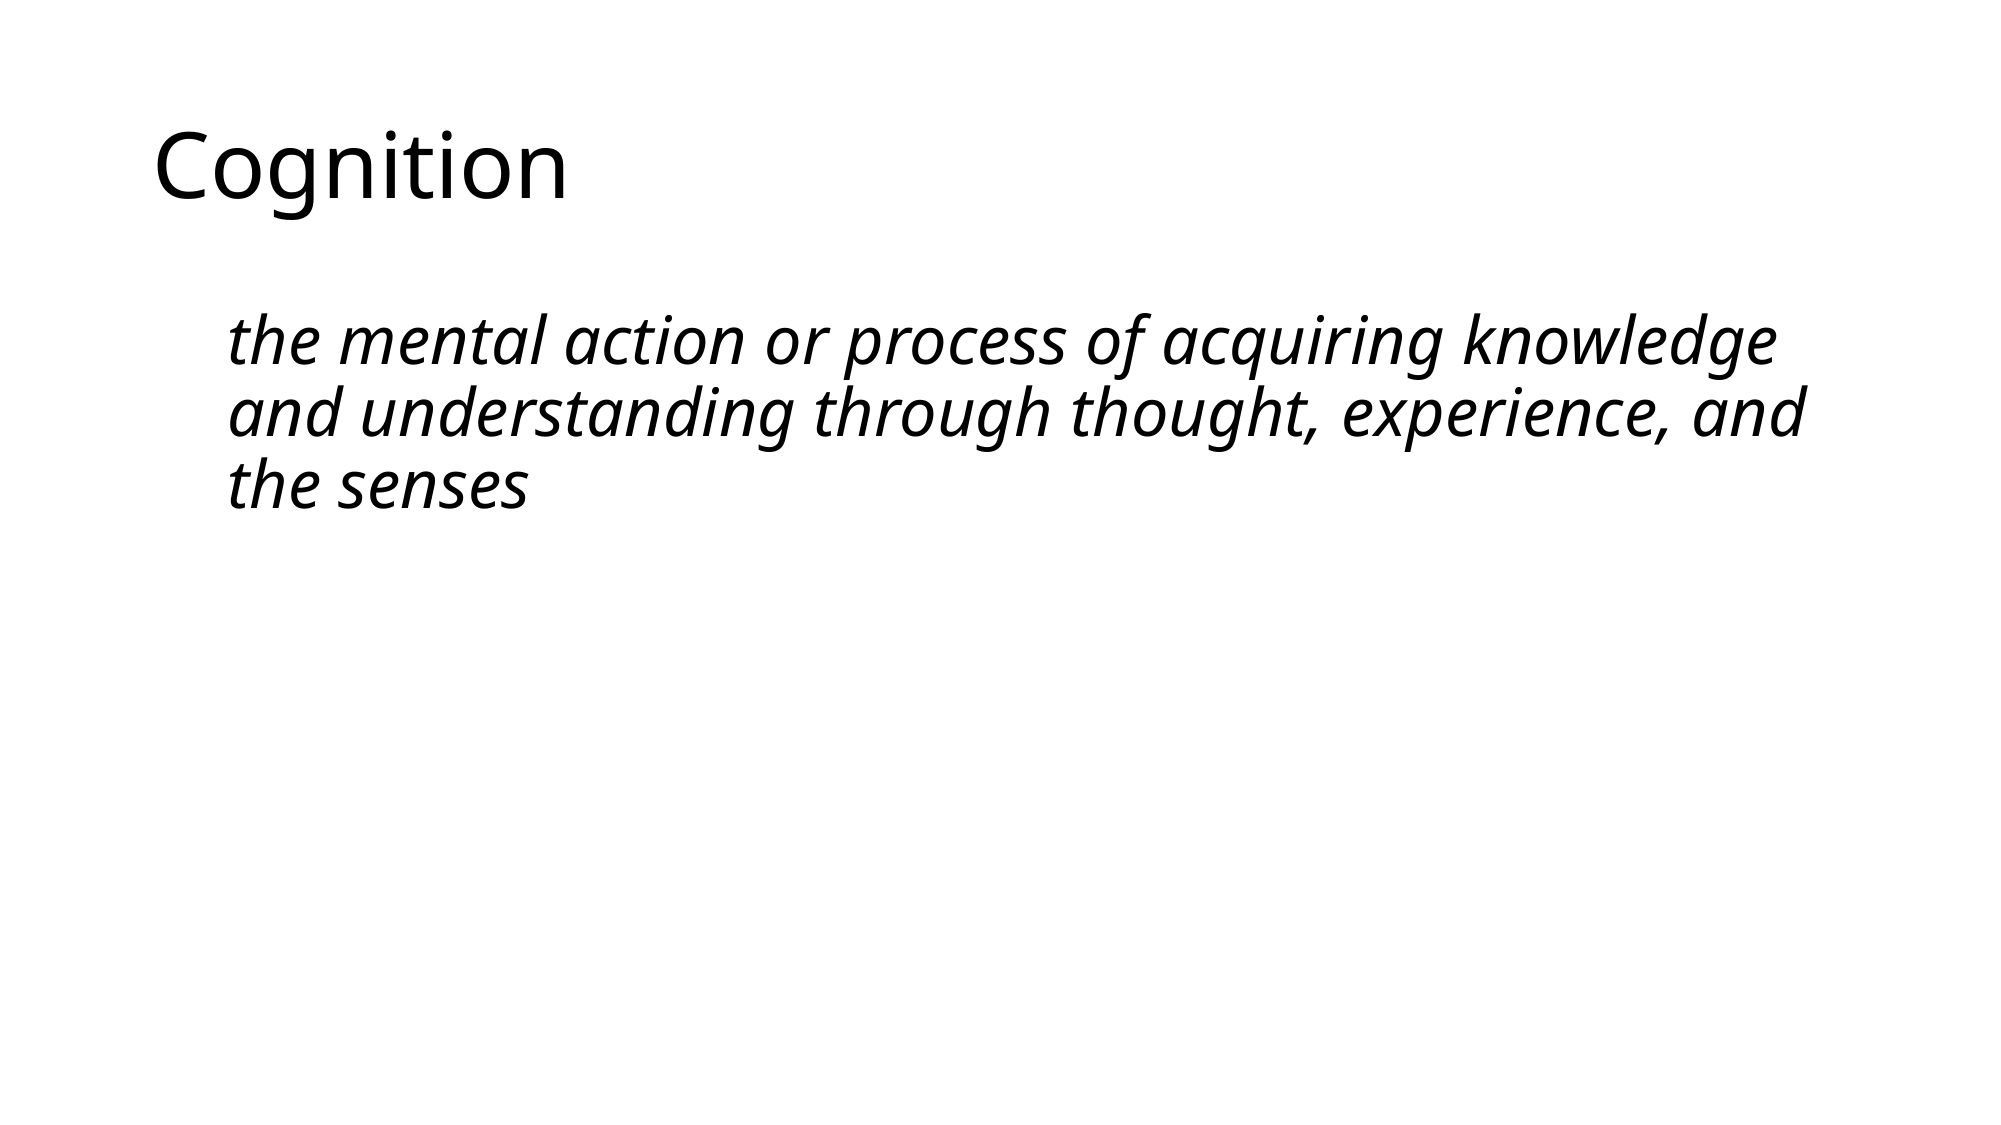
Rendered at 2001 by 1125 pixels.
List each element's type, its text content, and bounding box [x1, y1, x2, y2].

list the mental action or process of acquiring knowledge and understanding through thought, experience, and the senses [137, 299, 1863, 1014]
title Cognition [137, 59, 1863, 278]
